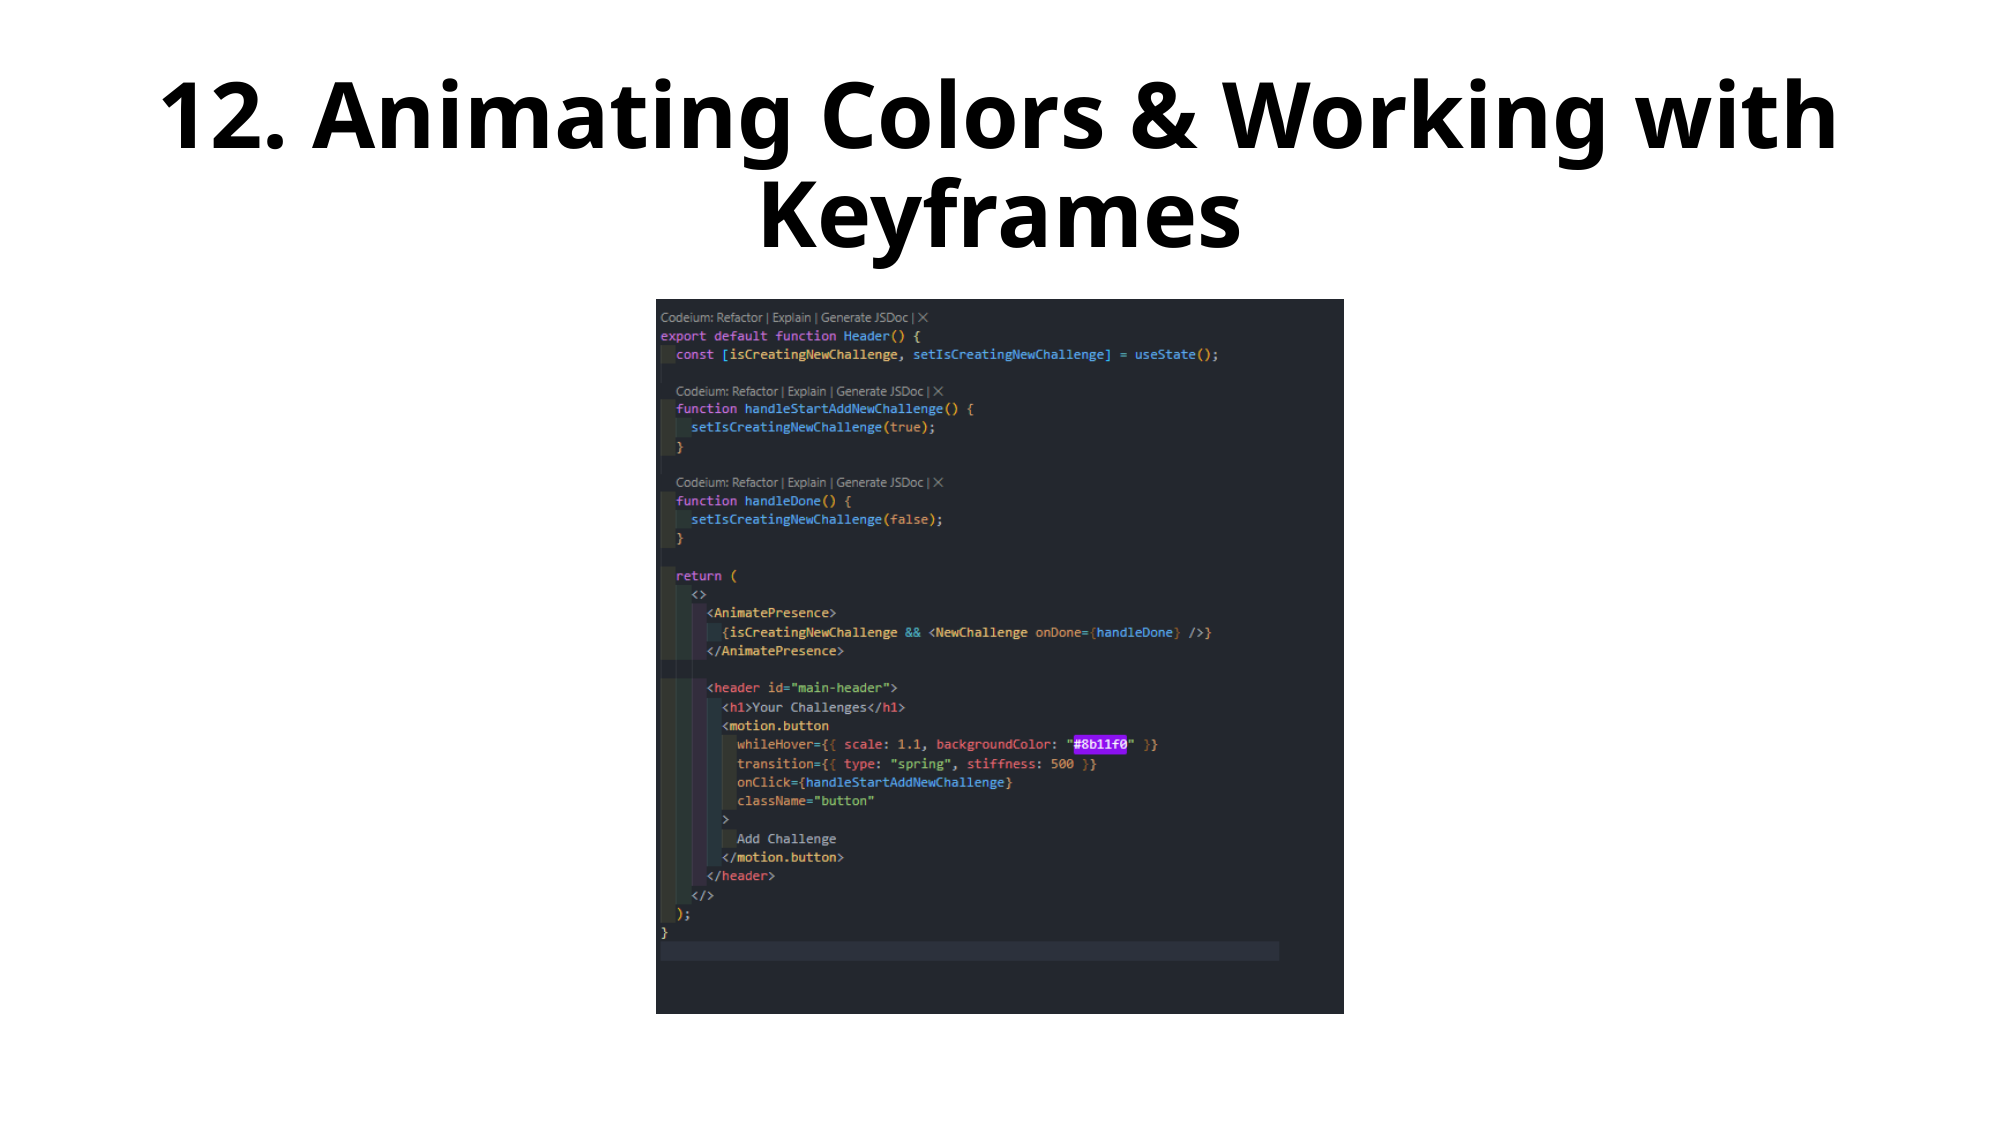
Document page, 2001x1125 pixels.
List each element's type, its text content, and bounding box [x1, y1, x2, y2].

title 12. Animating Colors & Working with Keyframes [137, 59, 1863, 278]
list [656, 299, 1344, 1014]
